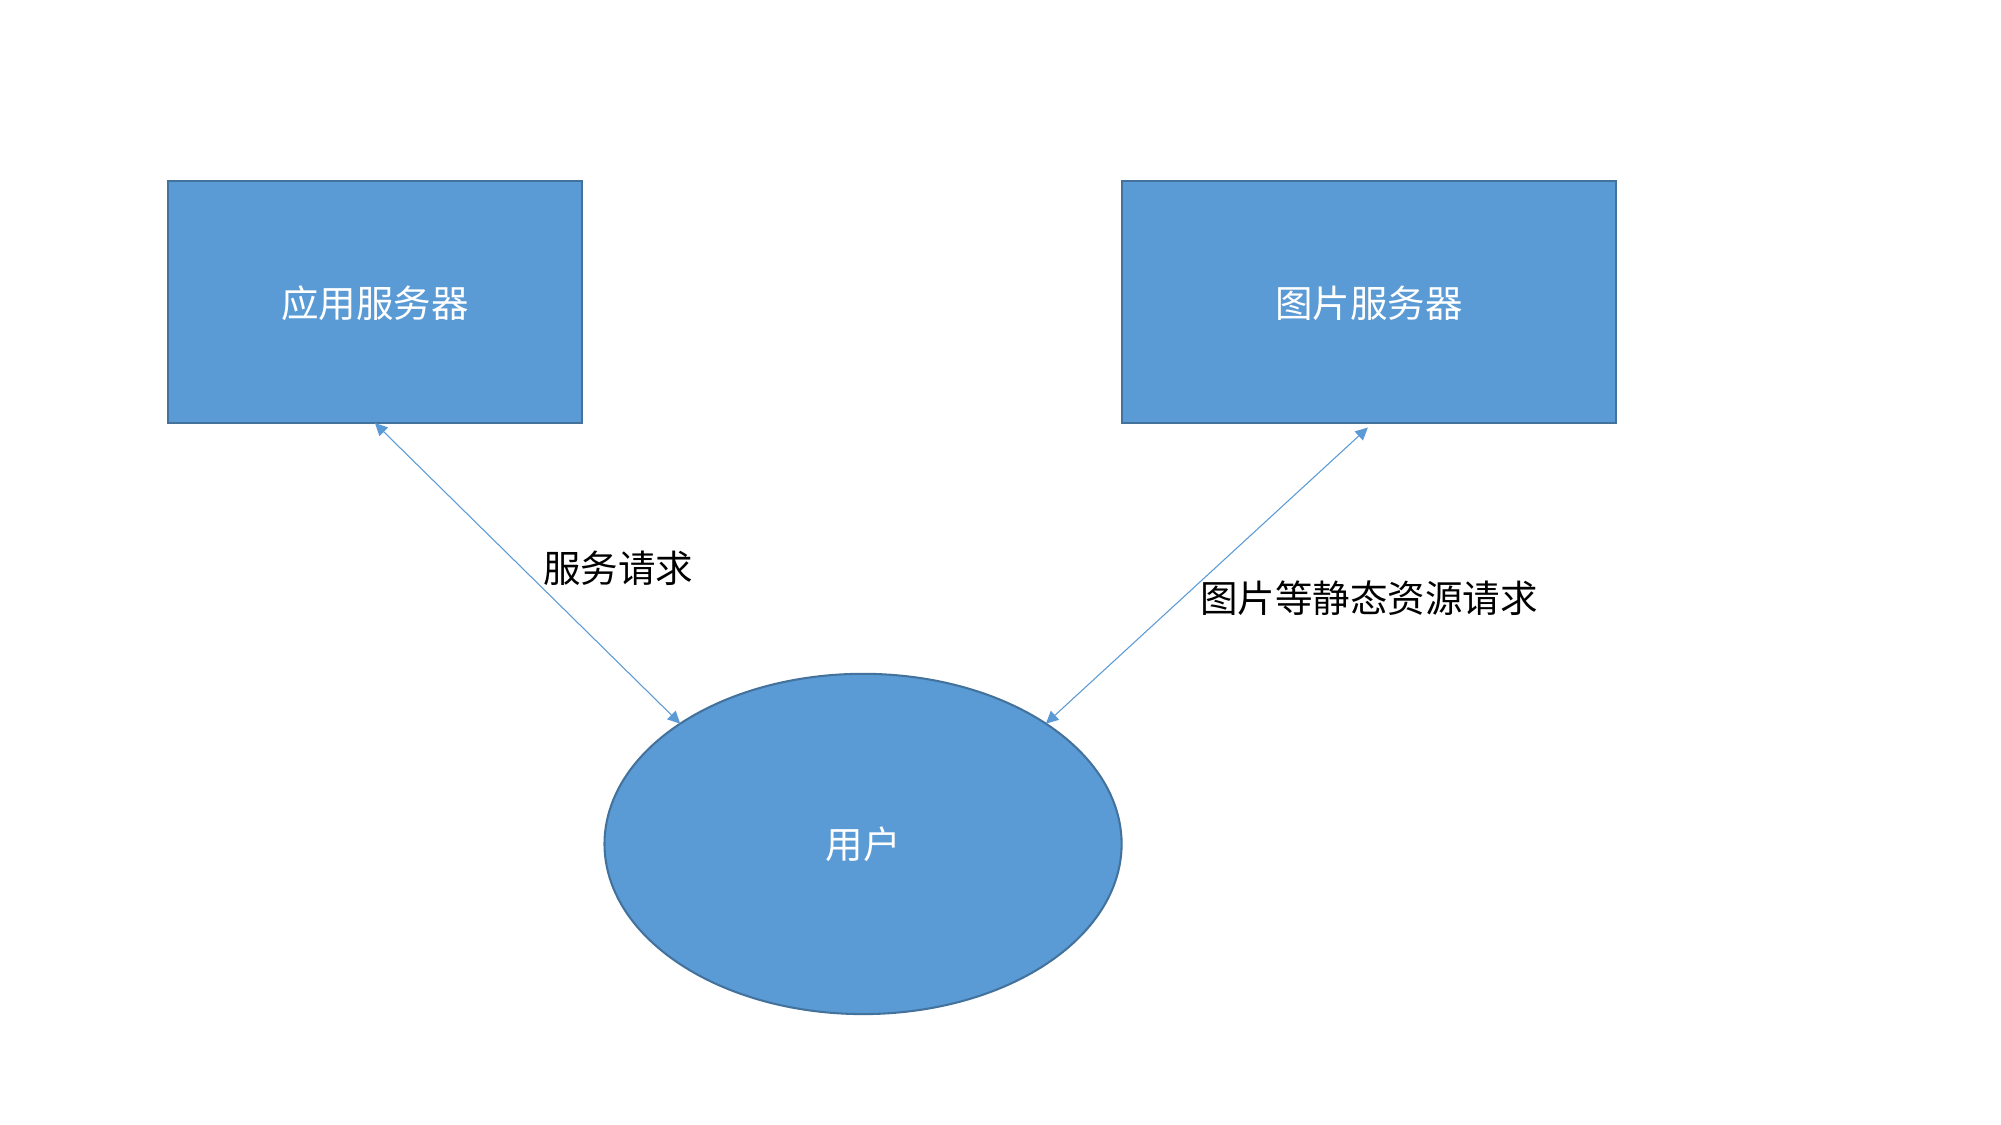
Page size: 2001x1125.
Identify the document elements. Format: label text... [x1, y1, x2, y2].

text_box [374, 423, 681, 724]
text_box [1045, 427, 1368, 724]
text_box 服务请求 [681, 537, 709, 597]
text_box 图片服务器 [1121, 180, 1617, 424]
text_box 图片等静态资源请求 [1368, 567, 1553, 628]
text_box 用户 [603, 672, 1123, 1016]
text_box 应用服务器 [167, 180, 583, 424]
